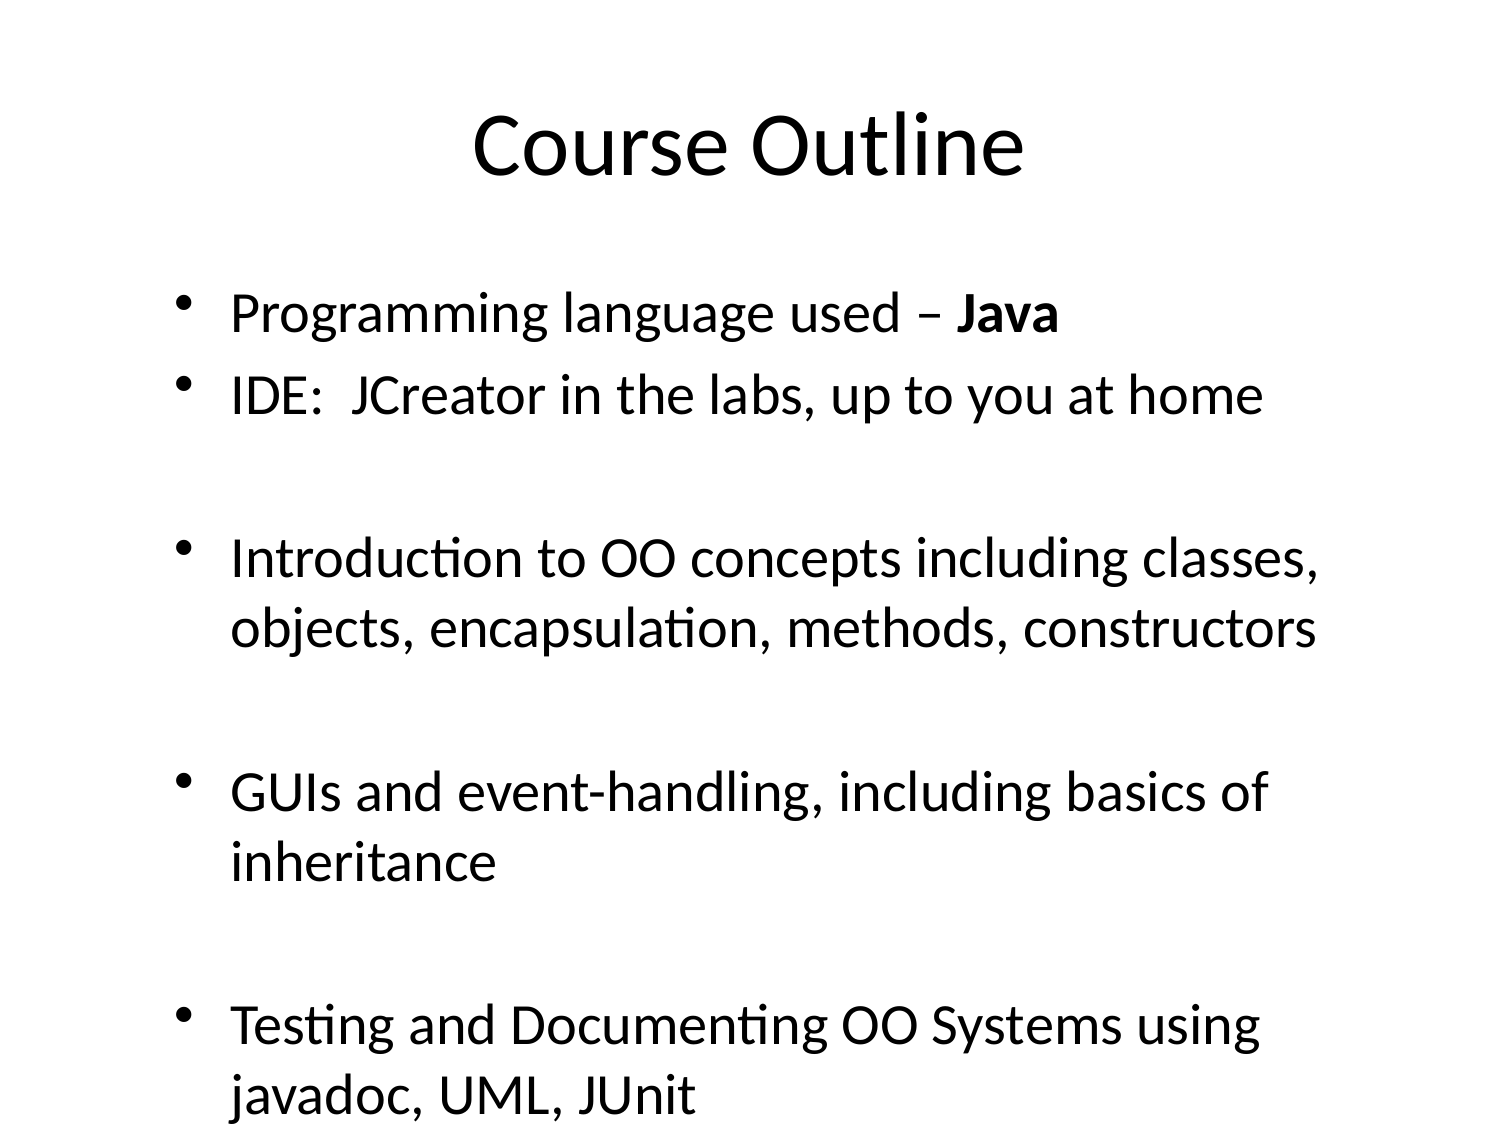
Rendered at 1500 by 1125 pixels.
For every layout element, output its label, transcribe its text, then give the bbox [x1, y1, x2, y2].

title Course Outline [75, 45, 1425, 233]
text_box Programming language used – Java IDE: JCreator in the labs, up to you at home Introduction to OO concepts including classes, objects, encapsulation, methods, constructors GUIs and event-handling, including basics of inheritance Testing and Documenting OO Systems using javadoc, UML, JUnit [159, 267, 1471, 1012]
